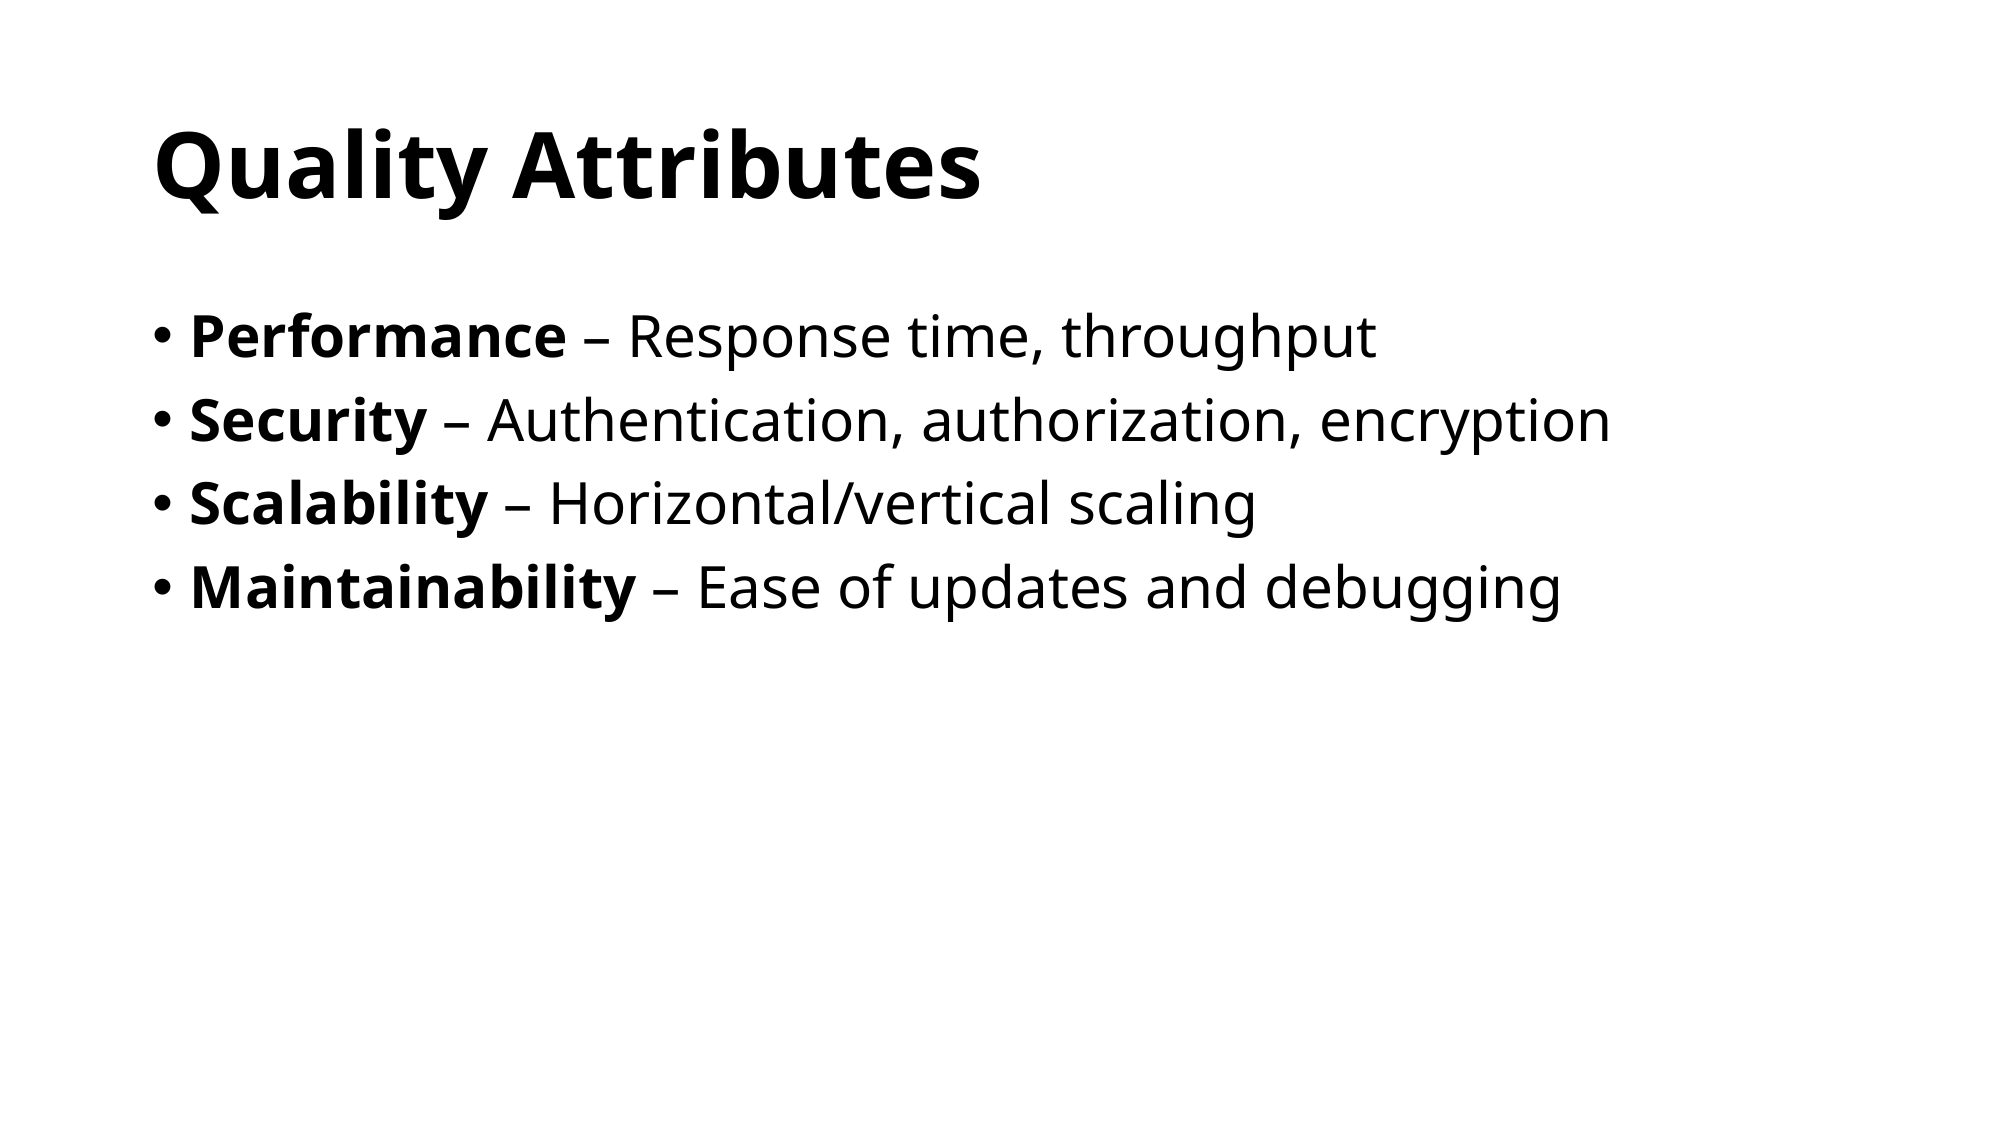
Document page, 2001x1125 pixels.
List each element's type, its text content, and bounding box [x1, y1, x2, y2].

list Performance – Response time, throughput Security – Authentication, authorization, encryption Scalability – Horizontal/vertical scaling Maintainability – Ease of updates and debugging [137, 299, 1863, 1014]
title Quality Attributes [137, 59, 1863, 278]
